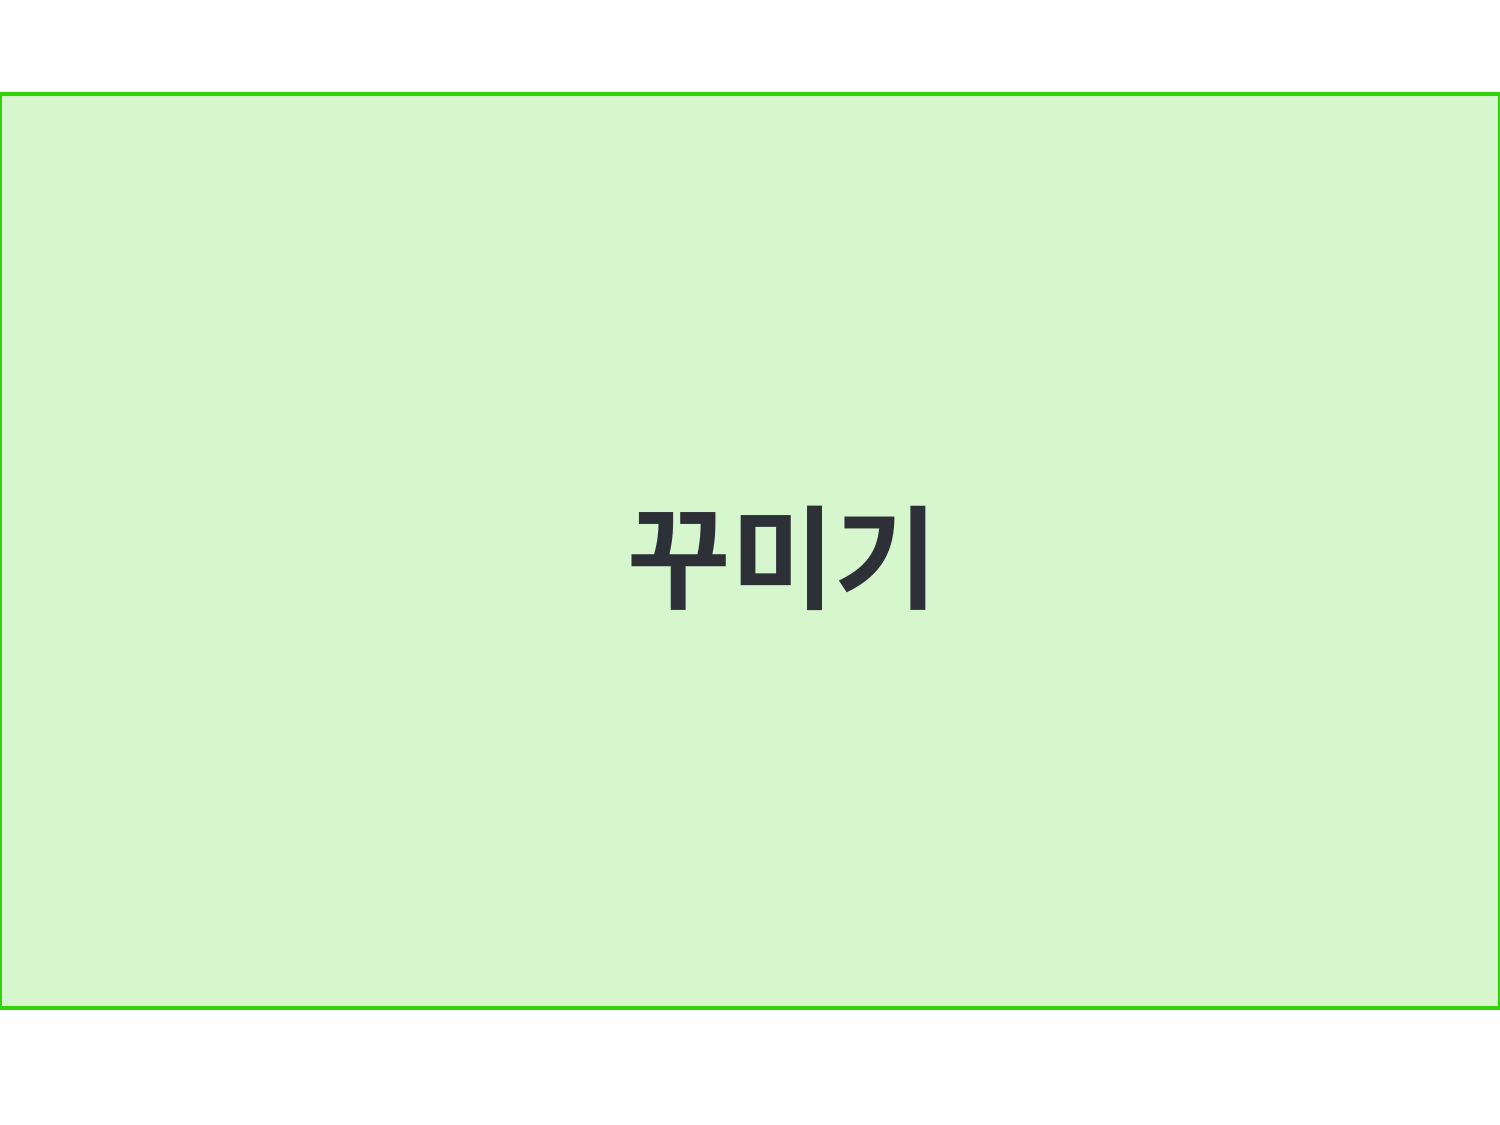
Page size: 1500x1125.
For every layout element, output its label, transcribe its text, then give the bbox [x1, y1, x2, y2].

text_box 꾸미기 [612, 480, 954, 631]
text_box [0, 92, 1500, 1010]
